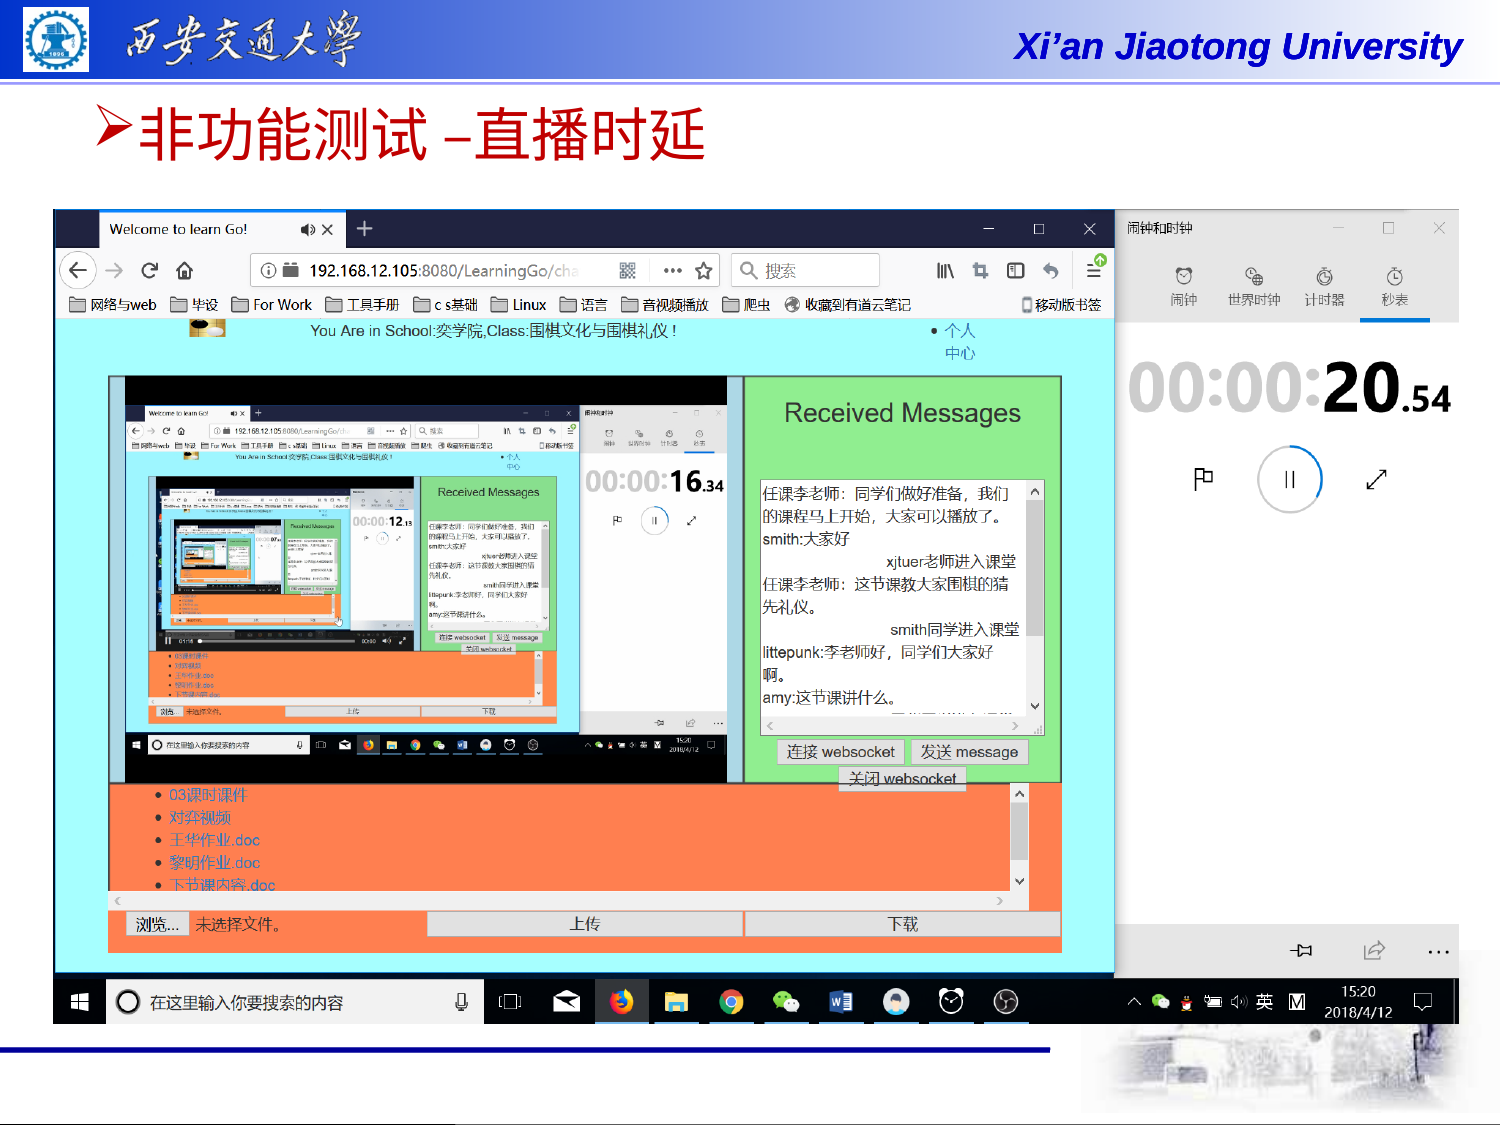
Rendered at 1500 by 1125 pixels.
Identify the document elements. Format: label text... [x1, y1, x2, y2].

picture [125, 10, 363, 67]
picture [23, 7, 89, 72]
title 非功能测试 –直播时延 [76, 81, 1305, 184]
picture [52, 208, 1500, 1113]
